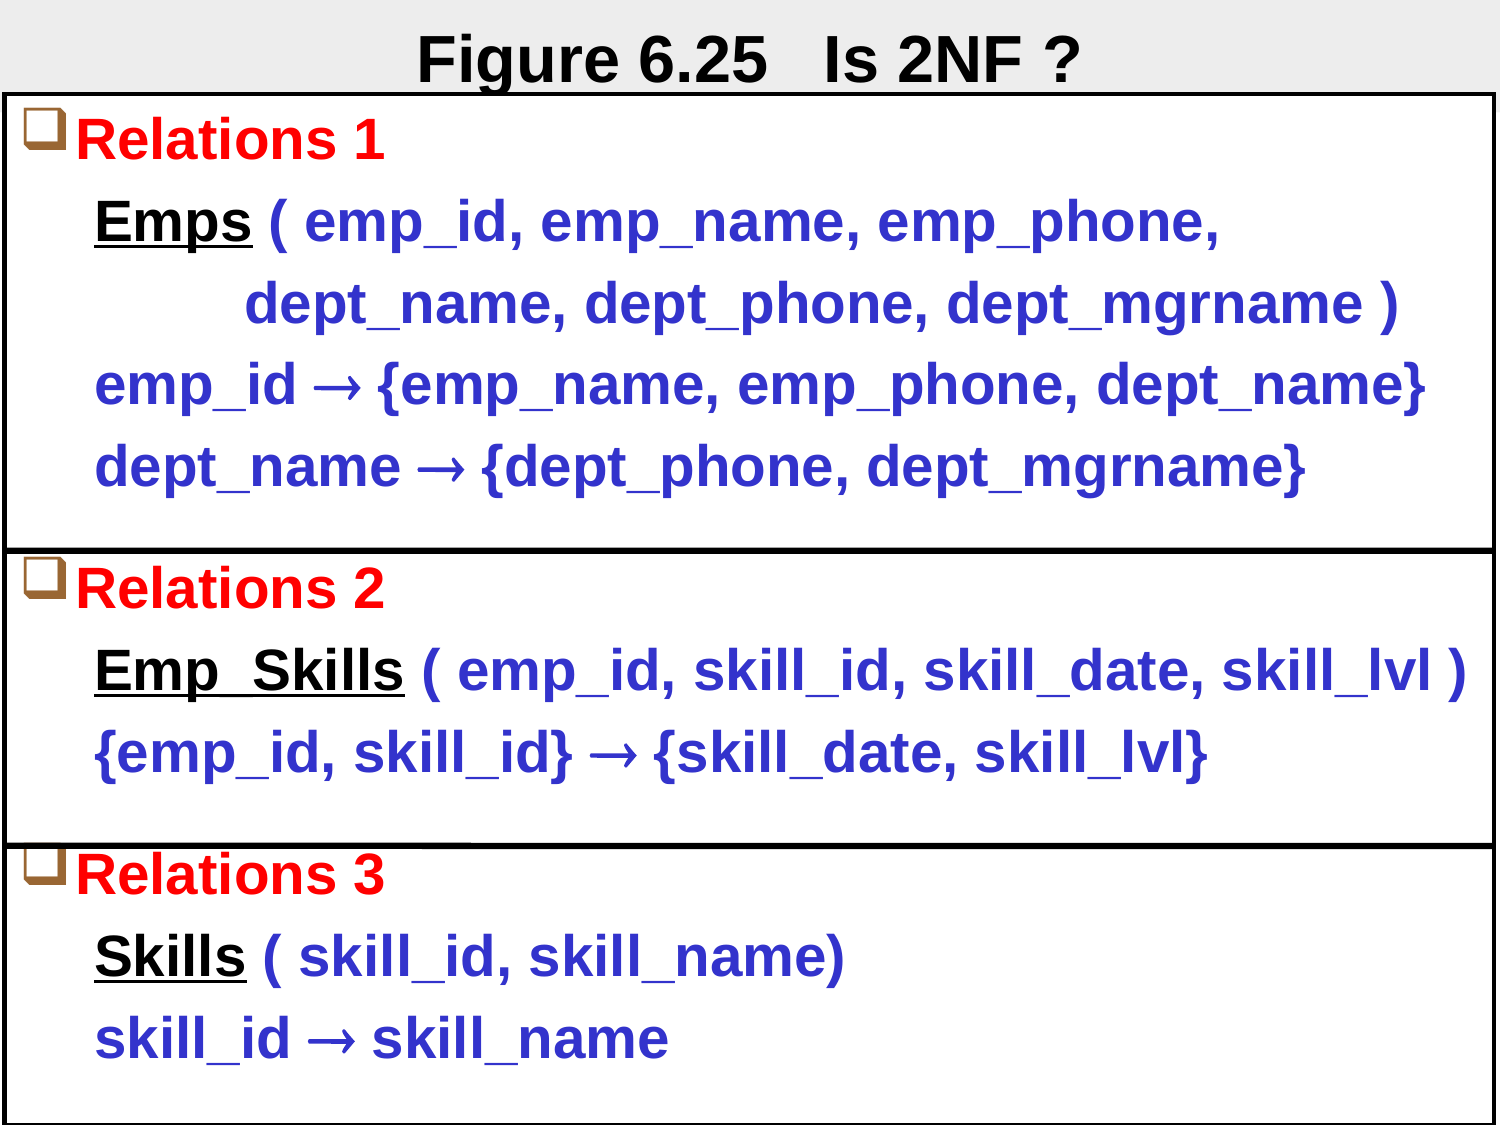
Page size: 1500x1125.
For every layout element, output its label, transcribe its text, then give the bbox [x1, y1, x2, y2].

list Relations 1 Emps ( emp_id, emp_name, emp_phone, dept_name, dept_phone, dept_mgrname ) emp_id  {emp_name, emp_phone, dept_name} dept_name  {dept_phone, dept_mgrname} Relations 2 Emp_Skills ( emp_id, skill_id, skill_date, skill_lvl ) {emp_id, skill_id}  {skill_date, skill_lvl} Relations 3 Skills ( skill_id, skill_name) skill_id  skill_name [4, 93, 1495, 1125]
title Figure 6.25 Is 2NF ? [0, 0, 1500, 113]
